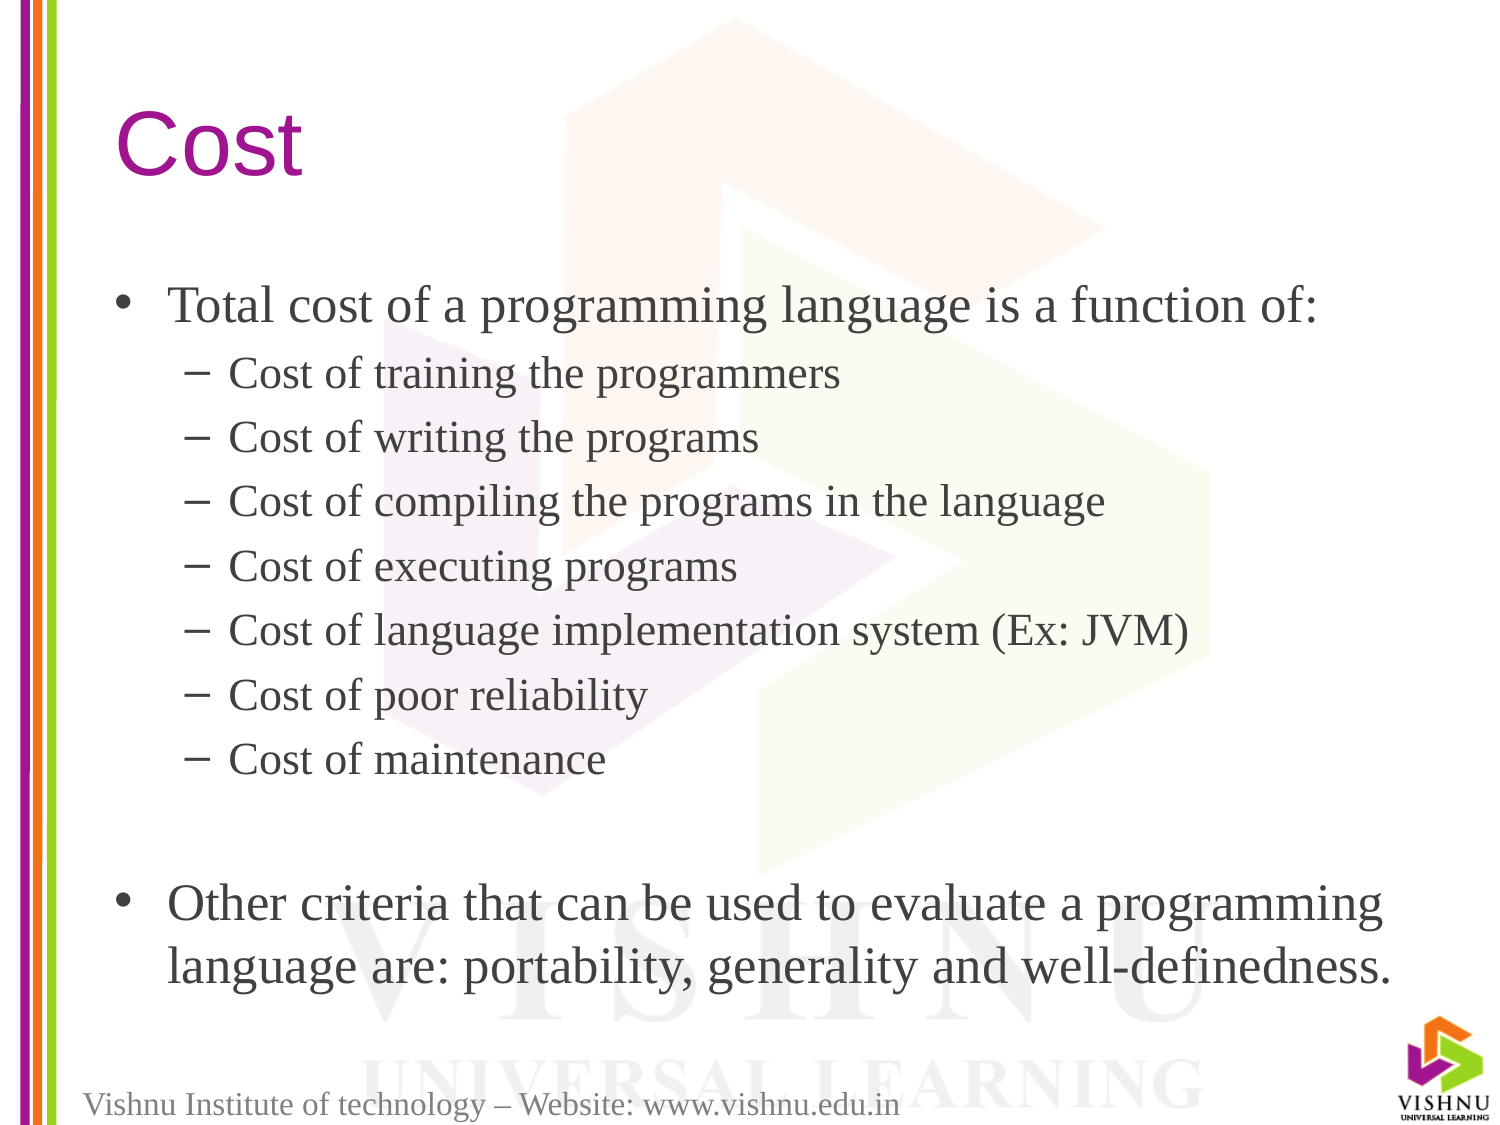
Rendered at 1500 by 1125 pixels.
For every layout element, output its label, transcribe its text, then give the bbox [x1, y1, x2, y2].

title Cost [99, 45, 1425, 233]
picture [1387, 1012, 1500, 1125]
list Total cost of a programming language is a function of: Cost of training the programmers Cost of writing the programs Cost of compiling the programs in the language Cost of executing programs Cost of language implementation system (Ex: JVM) Cost of poor reliability Cost of maintenance Other criteria that can be used to evaluate a programming language are: portability, generality and well-definedness. [99, 262, 1425, 1005]
